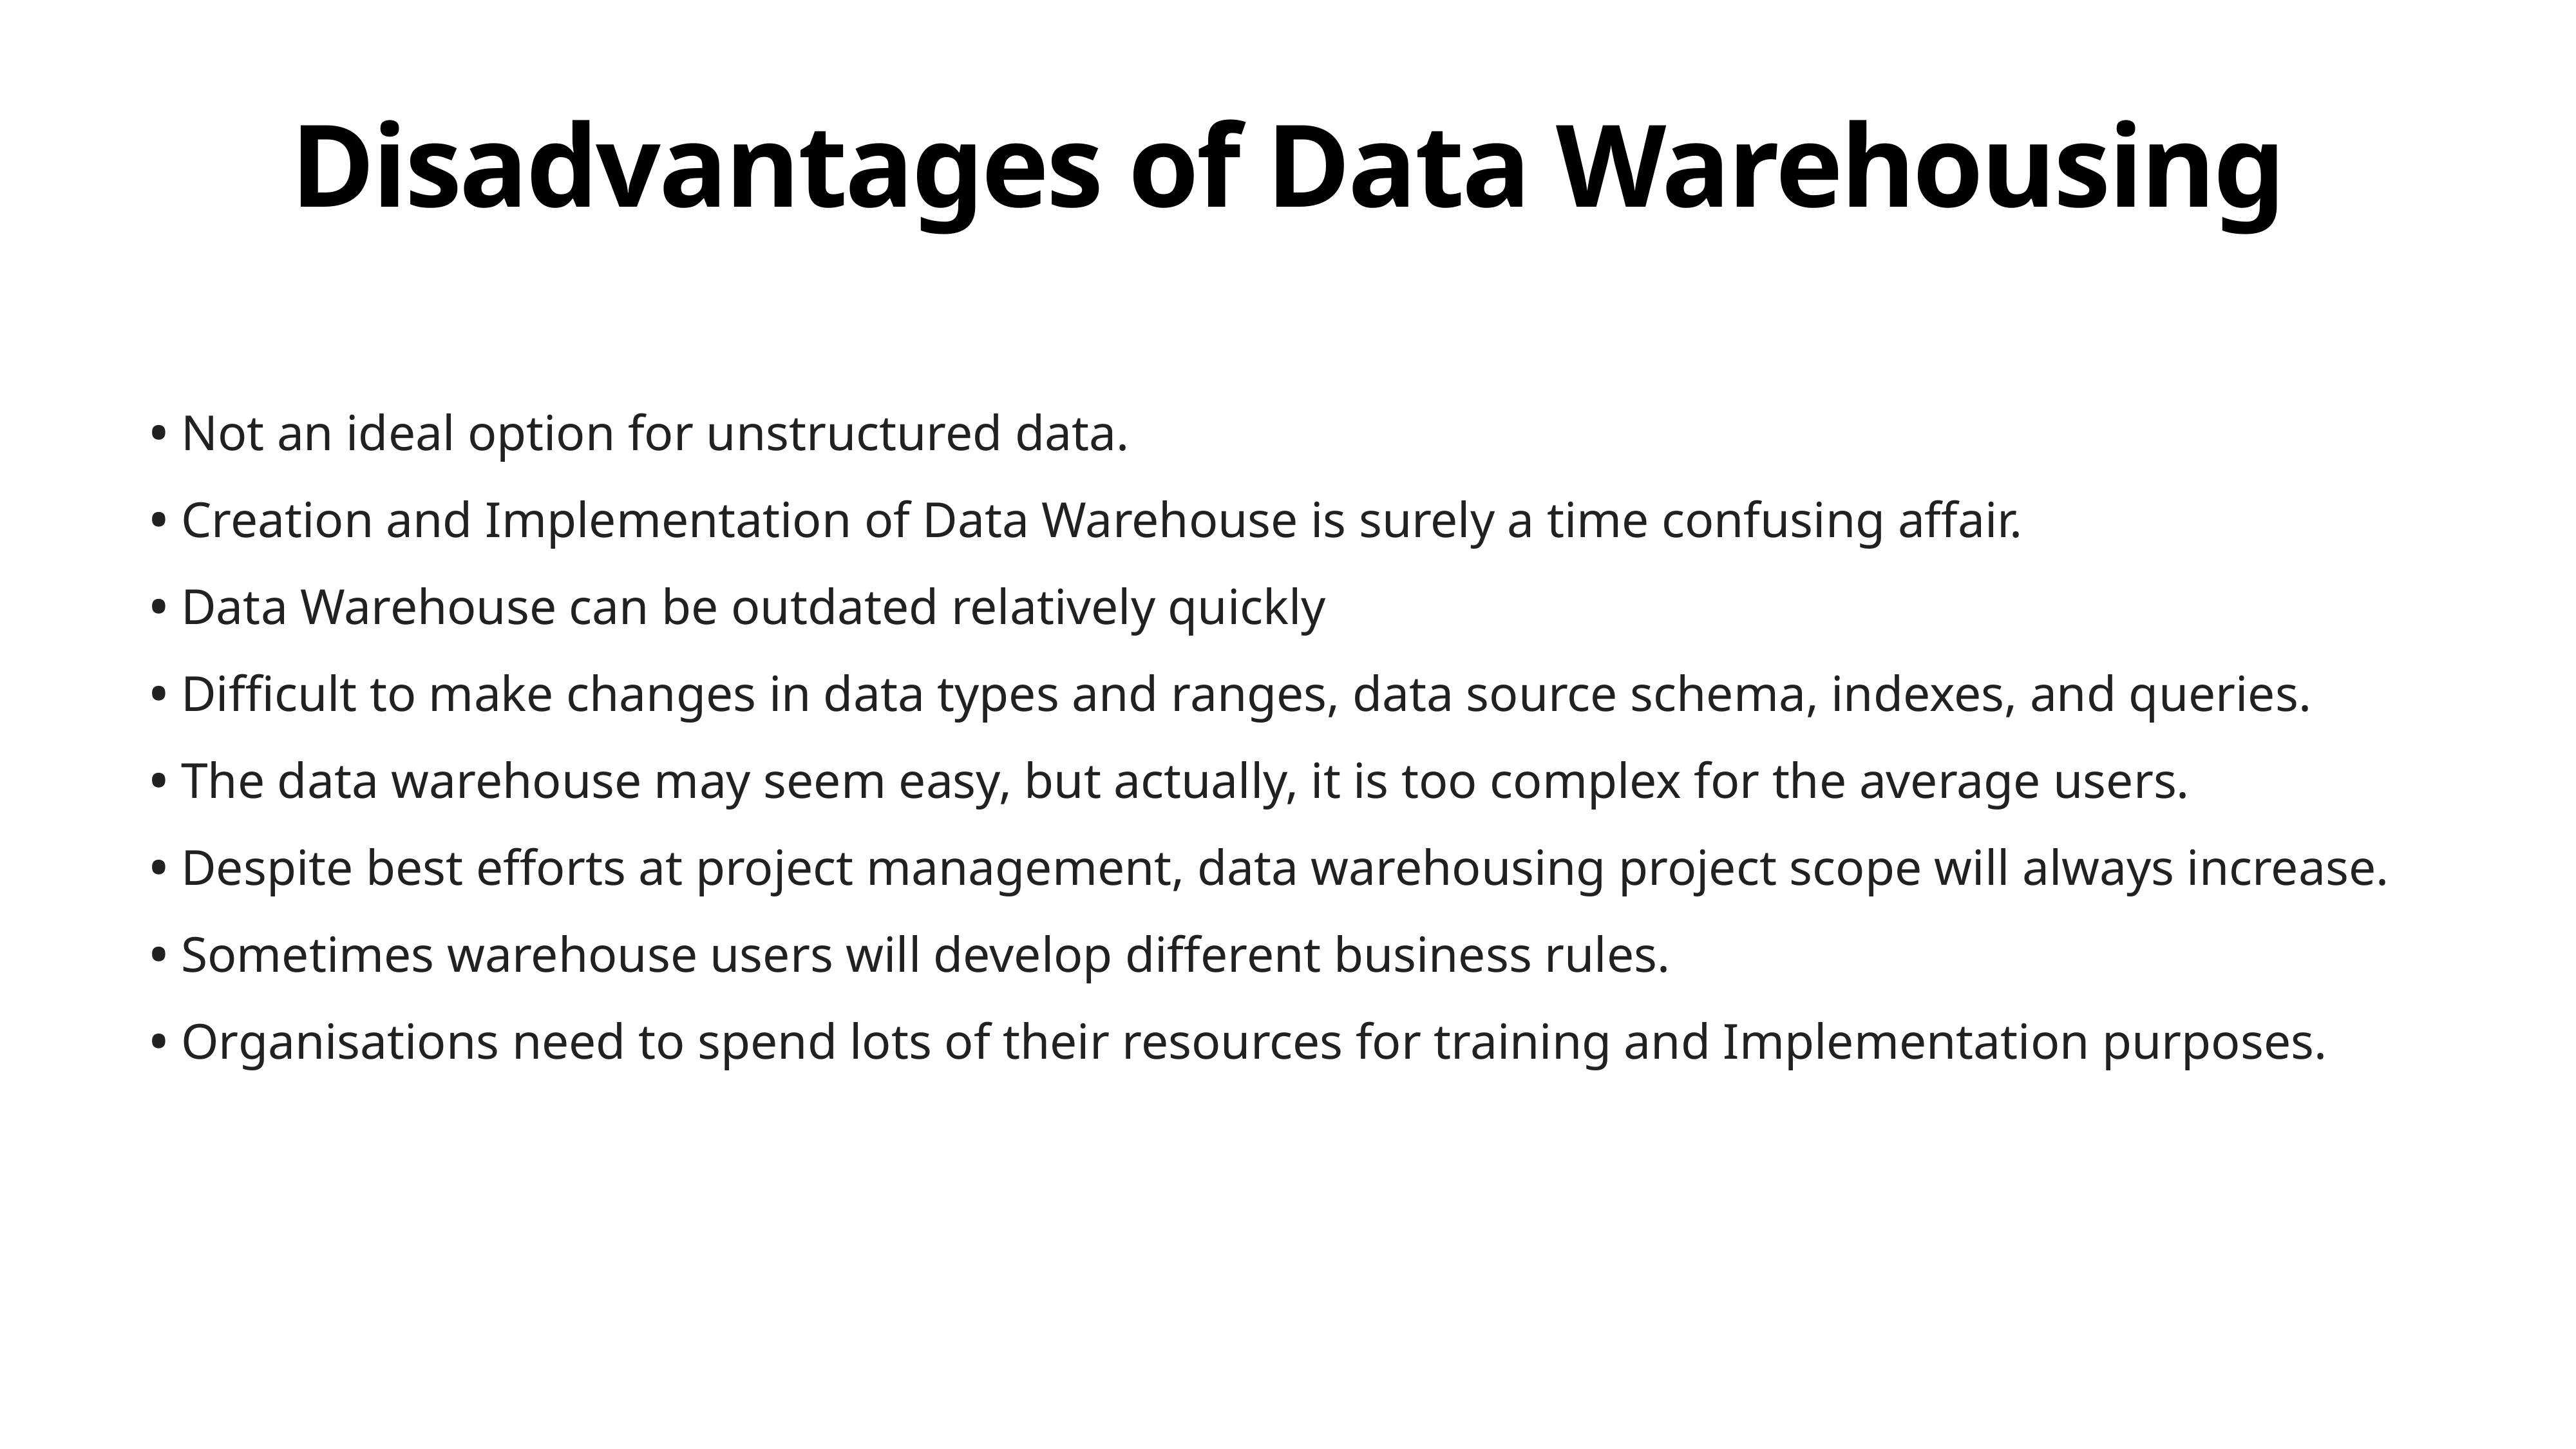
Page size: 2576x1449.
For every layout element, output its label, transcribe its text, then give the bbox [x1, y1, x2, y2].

title Disadvantages of Data Warehousing [127, 113, 2449, 266]
list Not an ideal option for unstructured data. Creation and Implementation of Data Warehouse is surely a time confusing affair. Data Warehouse can be outdated relatively quickly Difficult to make changes in data types and ranges, data source schema, indexes, and queries. The data warehouse may seem easy, but actually, it is too complex for the average users. Despite best efforts at project management, data warehousing project scope will always increase. Sometimes warehouse users will develop different business rules. Organisations need to spend lots of their resources for training and Implementation purposes. [127, 367, 2449, 1293]
